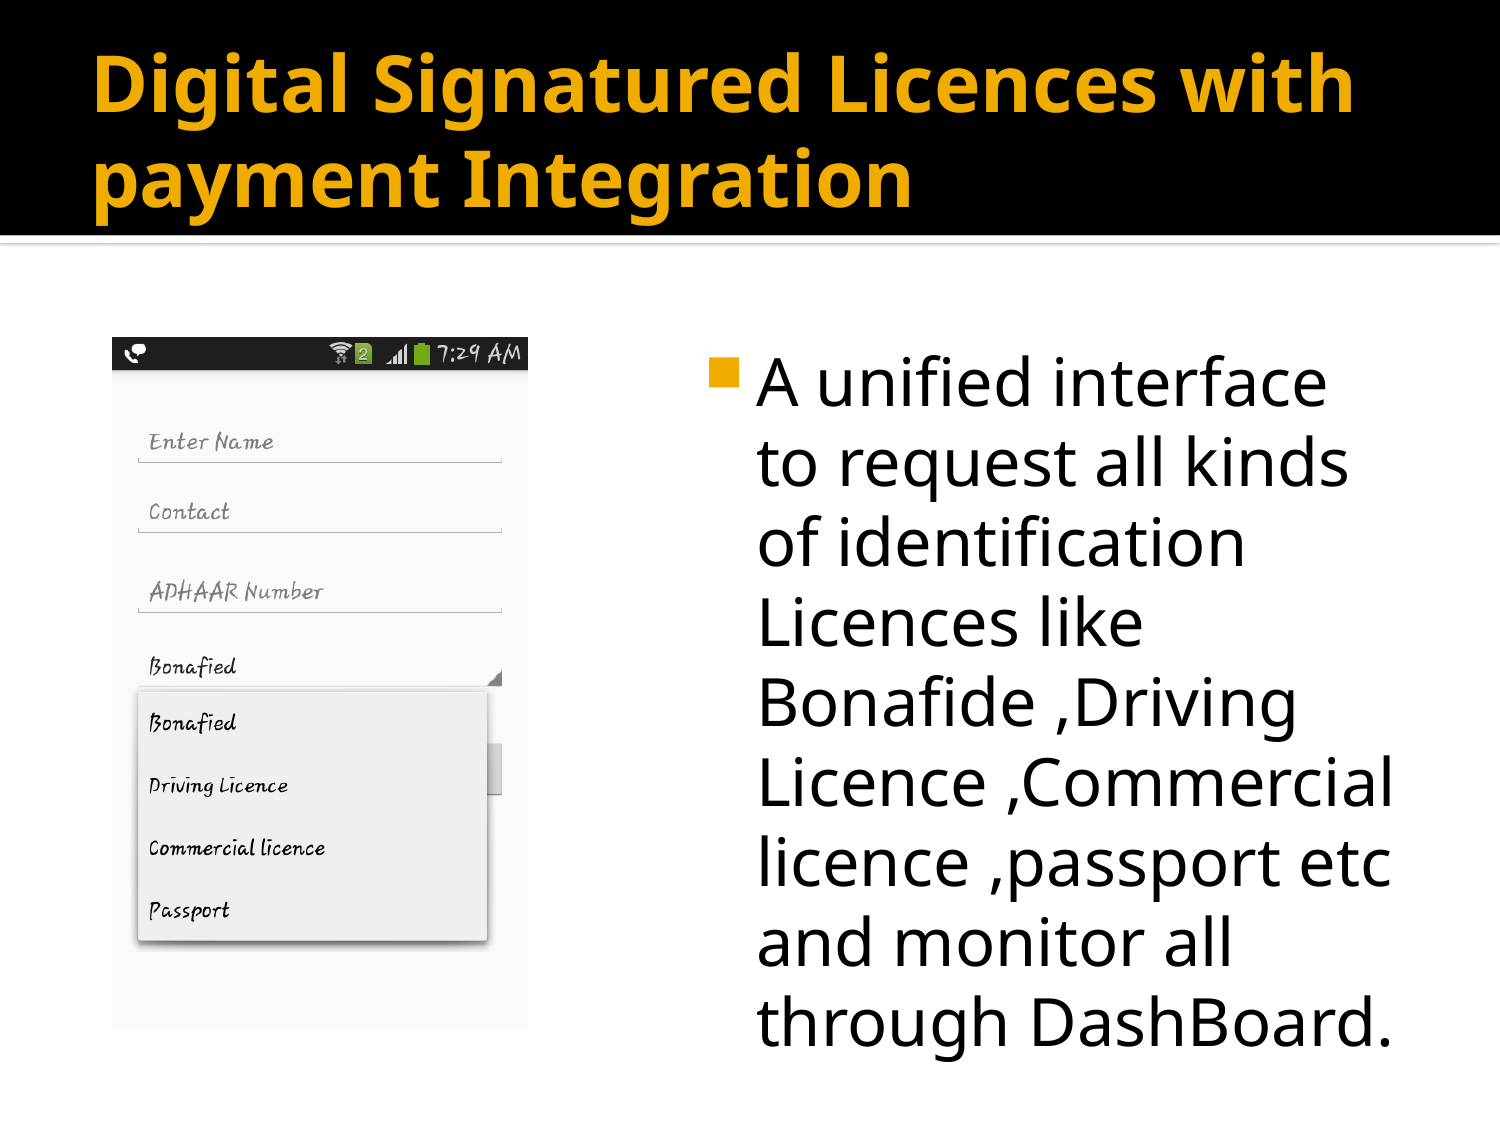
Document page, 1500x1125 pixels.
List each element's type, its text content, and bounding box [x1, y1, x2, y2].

picture [112, 337, 528, 1030]
list A unified interface to request all kinds of identification Licences like Bonafide ,Driving Licence ,Commercial licence ,passport etc and monitor all through DashBoard. [675, 324, 1425, 1050]
title Digital Signatured Licences with payment Integration [75, 25, 1425, 231]
